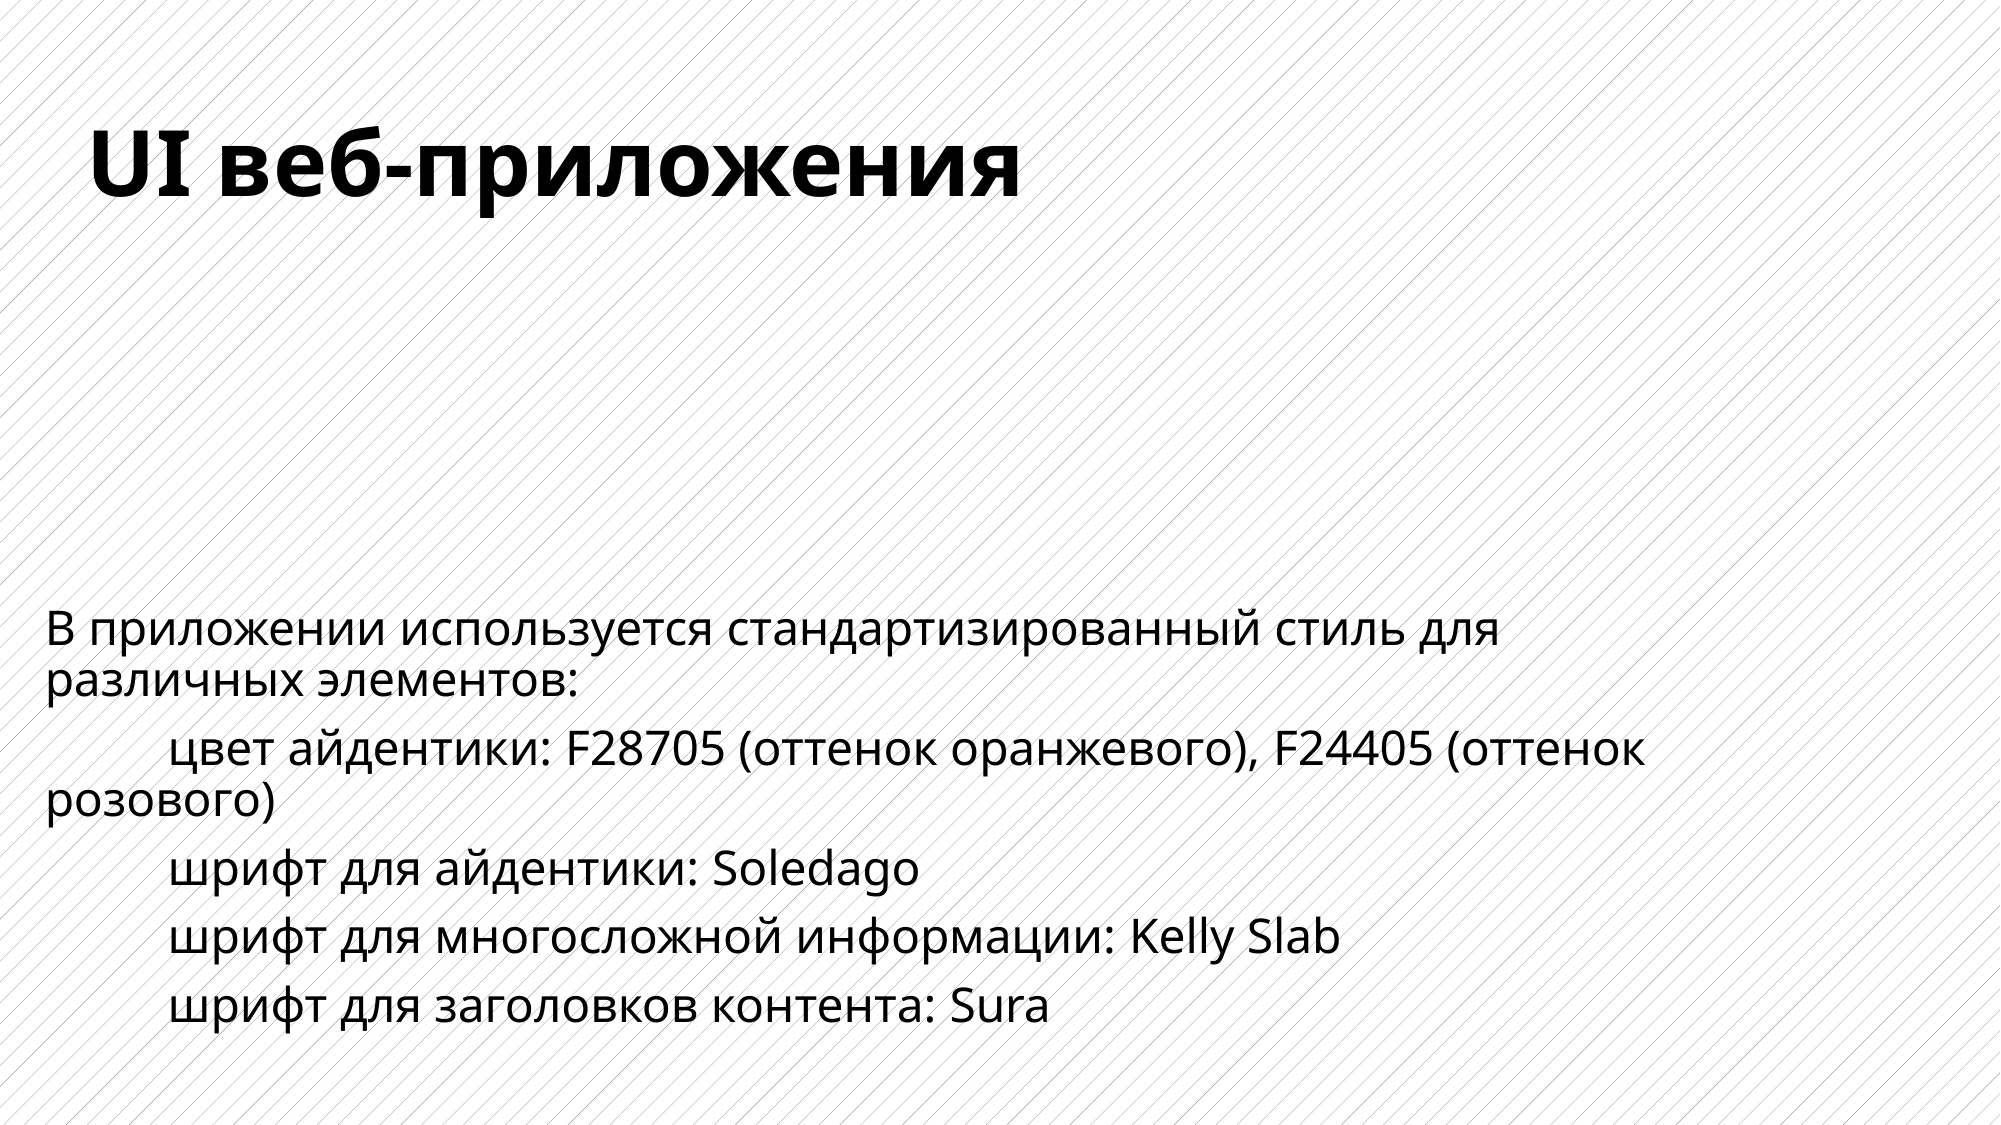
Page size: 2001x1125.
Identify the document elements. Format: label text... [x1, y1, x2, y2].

list В приложении используется стандартизированный стиль для различных элементов: цвет айдентики: F28705 (оттенок оранжевого), F24405 (оттенок розового) шрифт для айдентики: Soledago шрифт для многосложной информации: Kelly Slab шрифт для заголовков контента: Sura [29, 596, 1780, 1112]
title UI веб-приложения [71, 58, 1797, 276]
